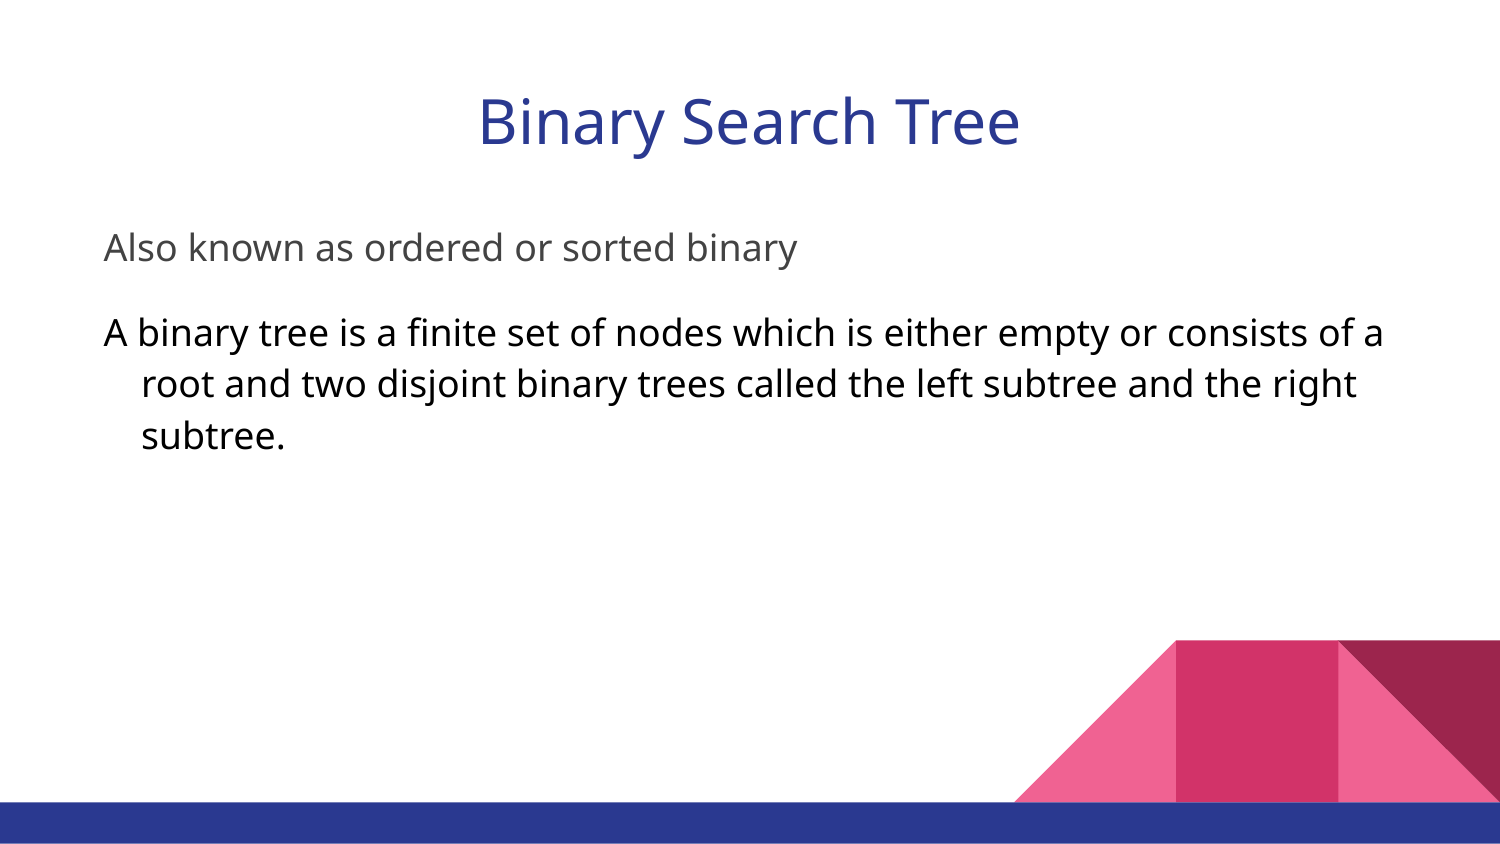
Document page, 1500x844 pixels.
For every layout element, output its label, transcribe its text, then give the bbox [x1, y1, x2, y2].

list Also known as ordered or sorted binary A binary tree is a finite set of nodes which is either empty or consists of a root and two disjoint binary trees called the left subtree and the right subtree. [51, 201, 1449, 750]
title Binary Search Tree [51, 67, 1449, 167]
